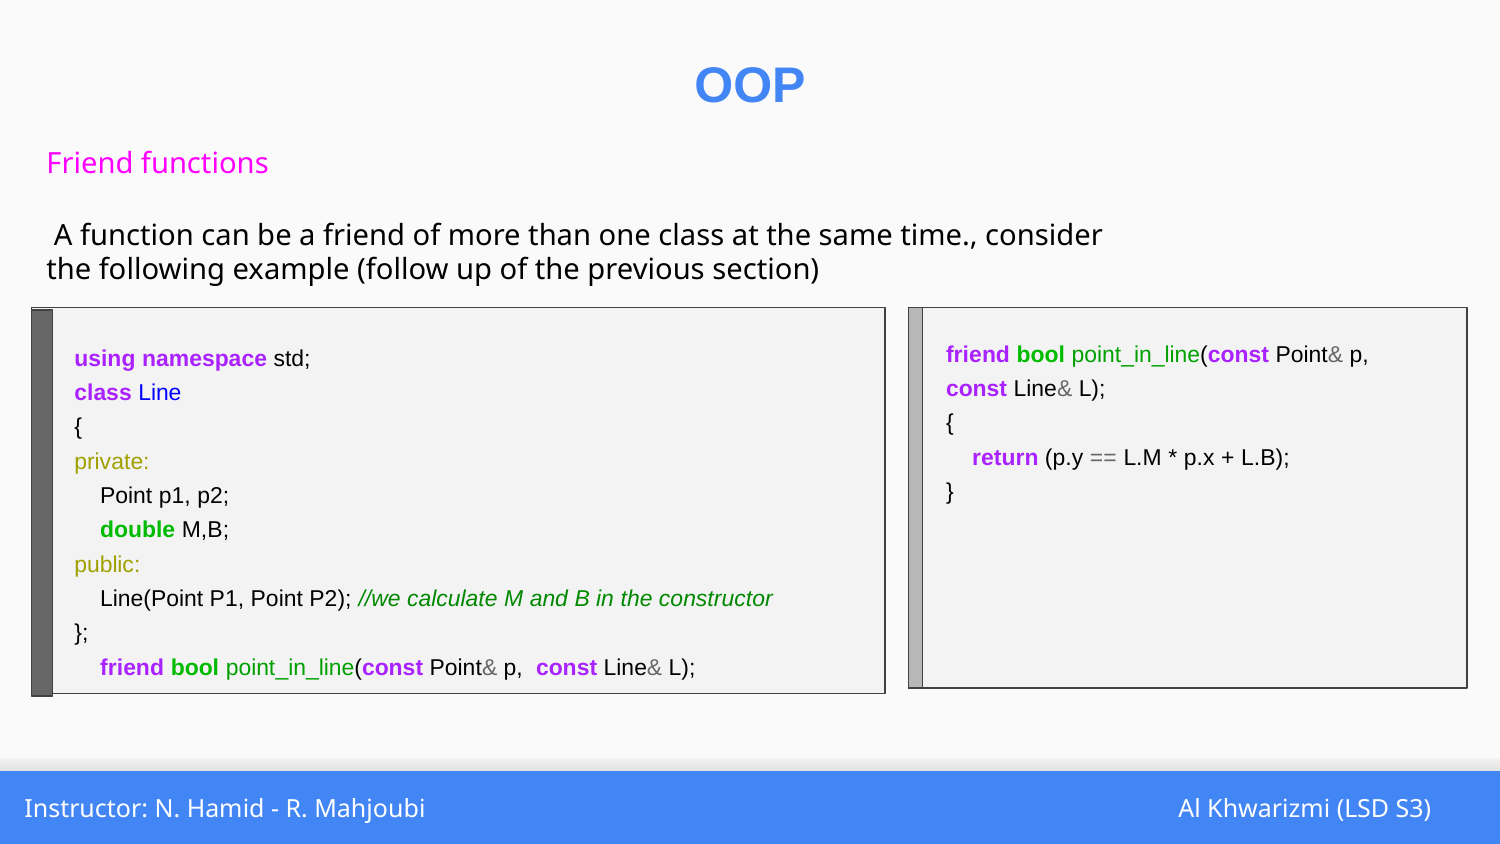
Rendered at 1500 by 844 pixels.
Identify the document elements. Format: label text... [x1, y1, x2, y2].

list Al Khwarizmi (LSD S3) [1114, 770, 1496, 844]
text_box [31, 307, 886, 697]
text_box A function can be a friend of more than one class at the same time., consider the following example (follow up of the previous section) [31, 200, 1165, 301]
list Instructor: N. Hamid - R. Mahjoubi [9, 770, 696, 844]
text_box OOP [347, 28, 1153, 128]
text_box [908, 307, 1468, 689]
text_box Friend functions [31, 129, 1236, 195]
